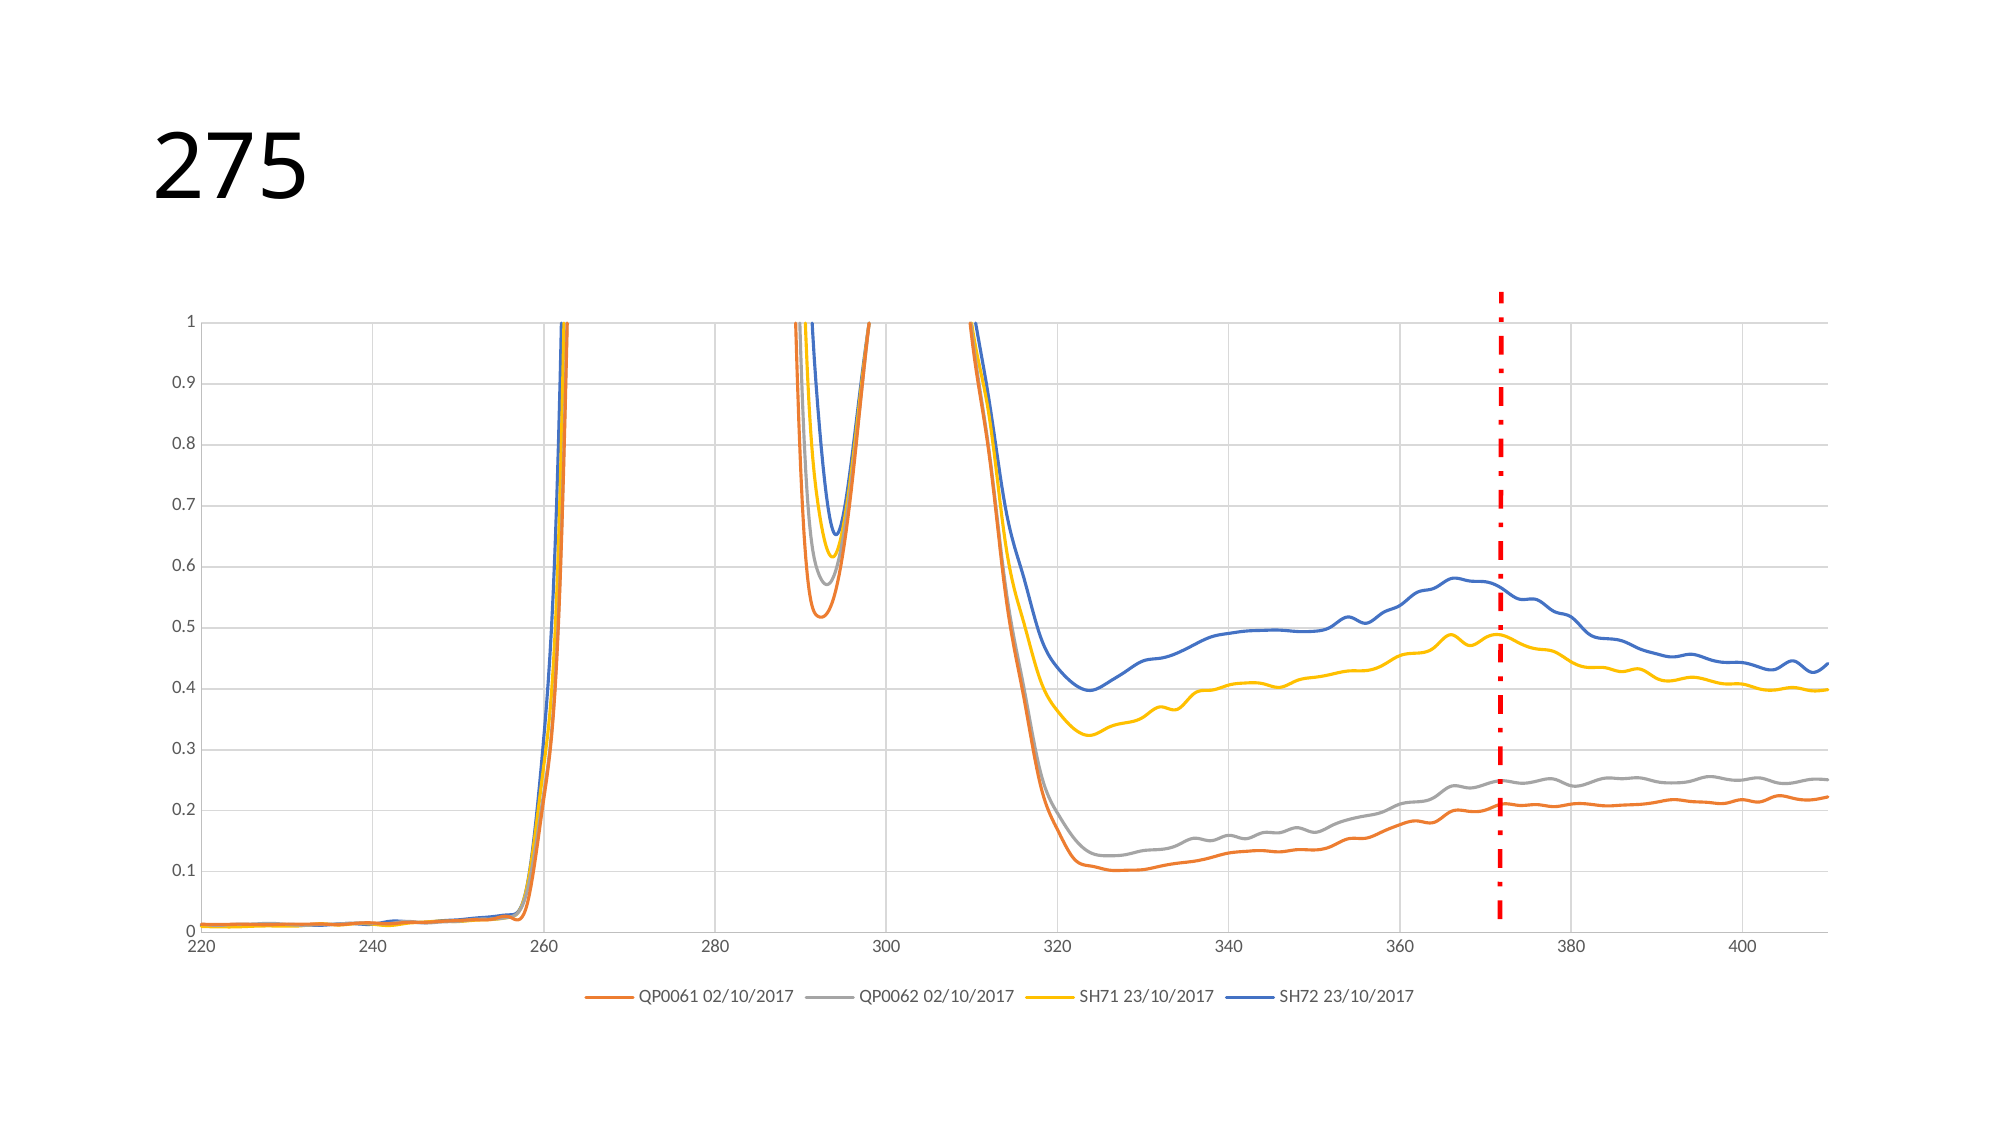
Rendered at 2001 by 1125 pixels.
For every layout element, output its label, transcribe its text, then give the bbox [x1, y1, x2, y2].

chart [137, 299, 1863, 1014]
title 275 [137, 59, 1863, 278]
